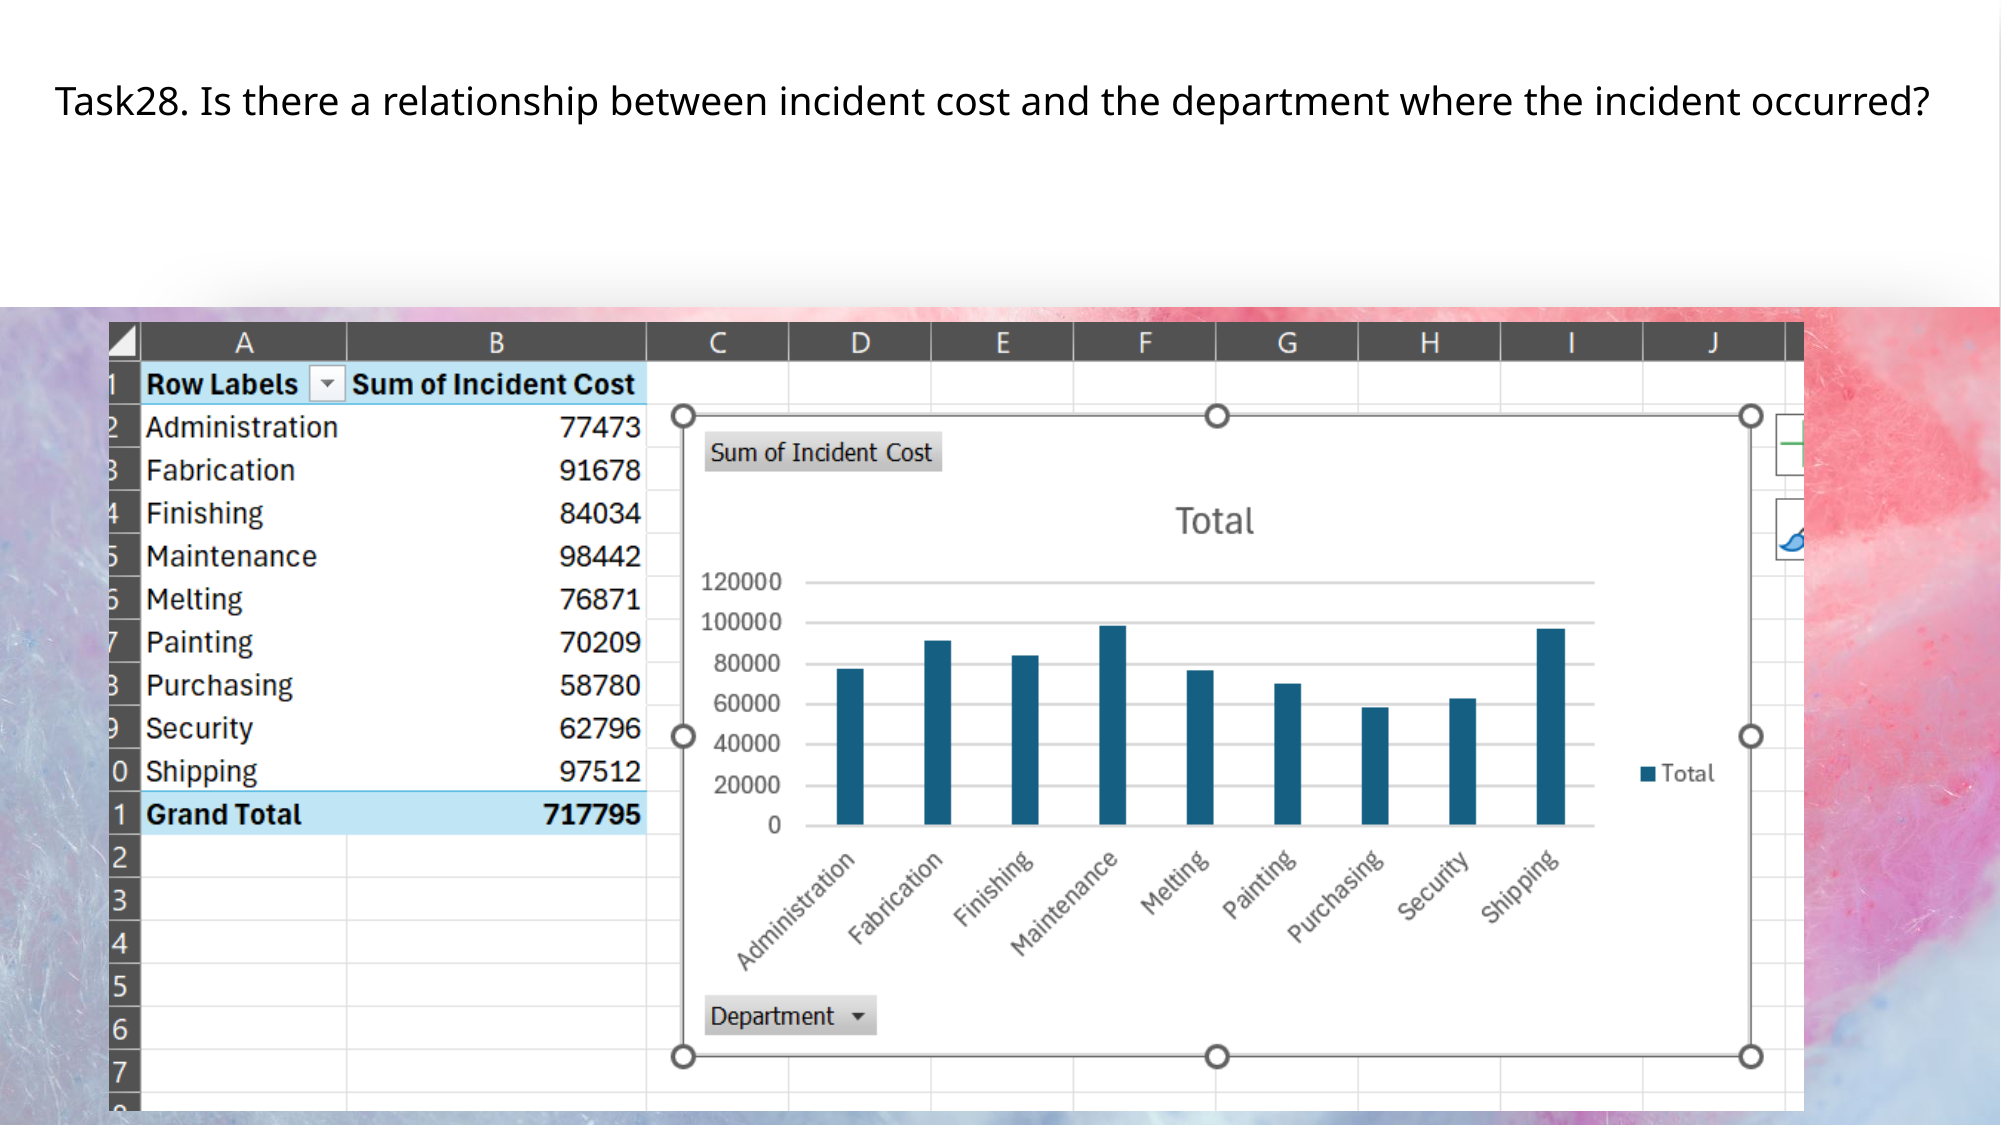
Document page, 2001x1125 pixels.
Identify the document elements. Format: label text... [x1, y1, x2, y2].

subtitle Task28. Is there a relationship between incident cost and the department where the incident occurred? [39, 48, 1955, 147]
picture [0, 307, 2000, 1125]
